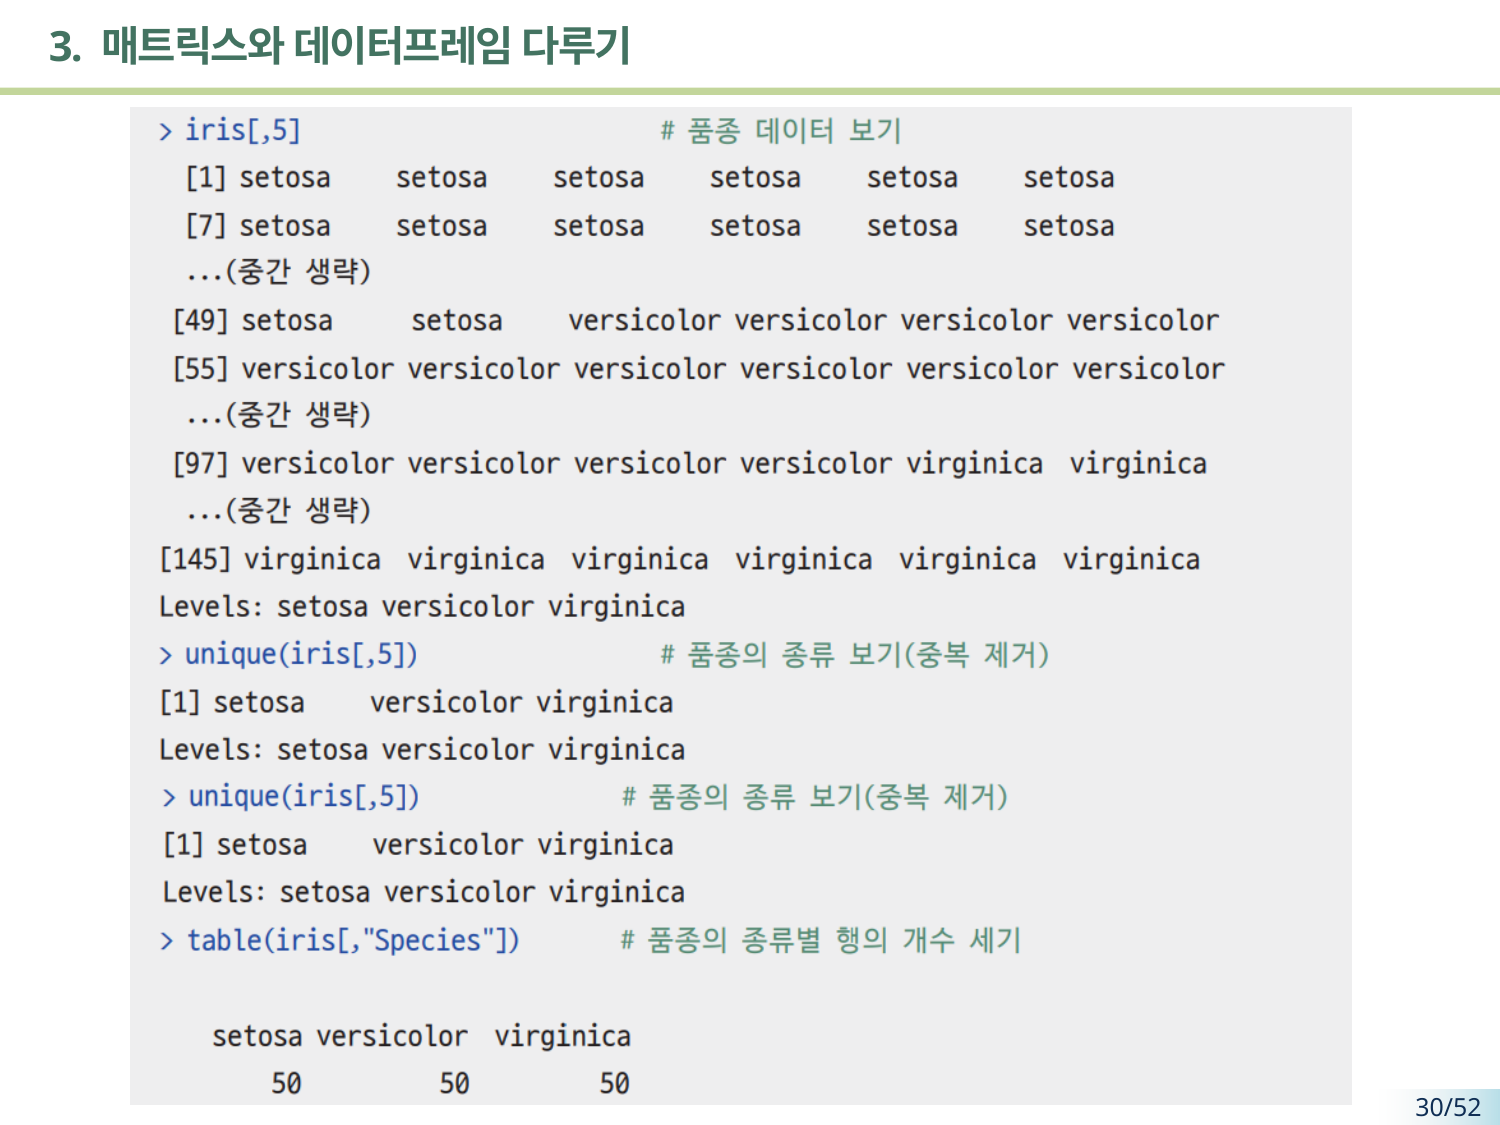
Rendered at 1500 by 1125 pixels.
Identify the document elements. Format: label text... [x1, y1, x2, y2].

title 3. 매트릭스와 데이터프레임 다루기 [34, 6, 1312, 84]
picture [129, 107, 1352, 1105]
